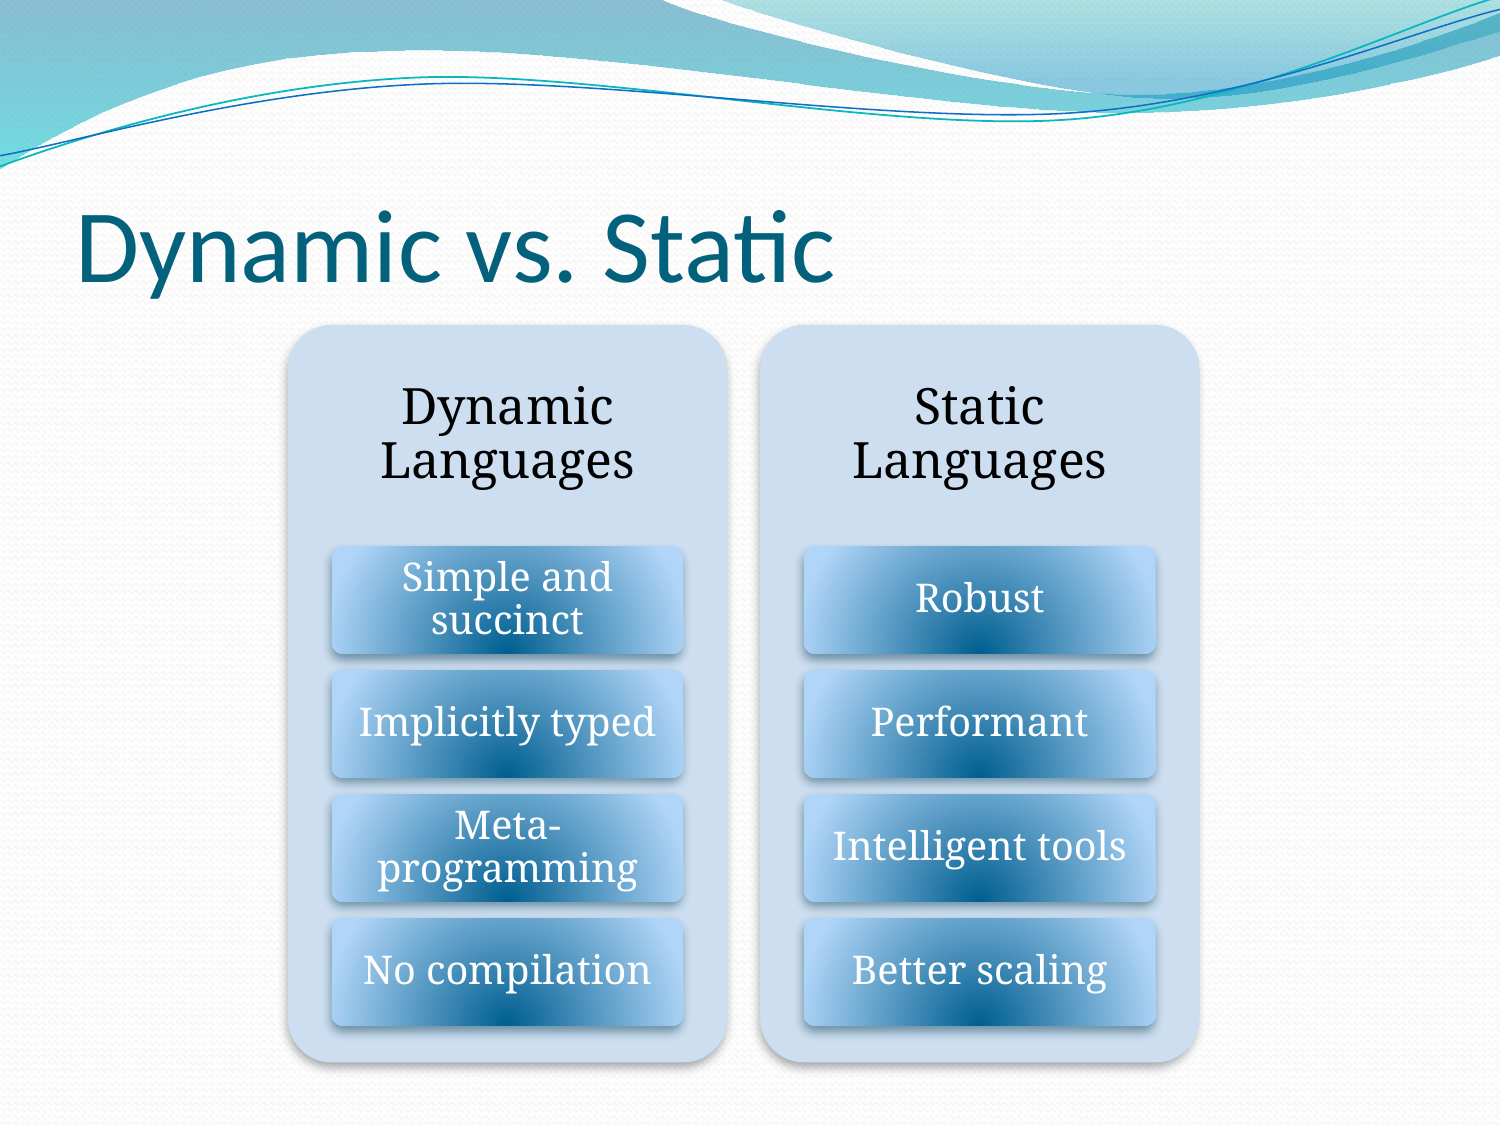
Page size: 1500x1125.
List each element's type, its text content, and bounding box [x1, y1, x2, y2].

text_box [287, 324, 1201, 1063]
title Dynamic vs. Static [74, 115, 1426, 304]
